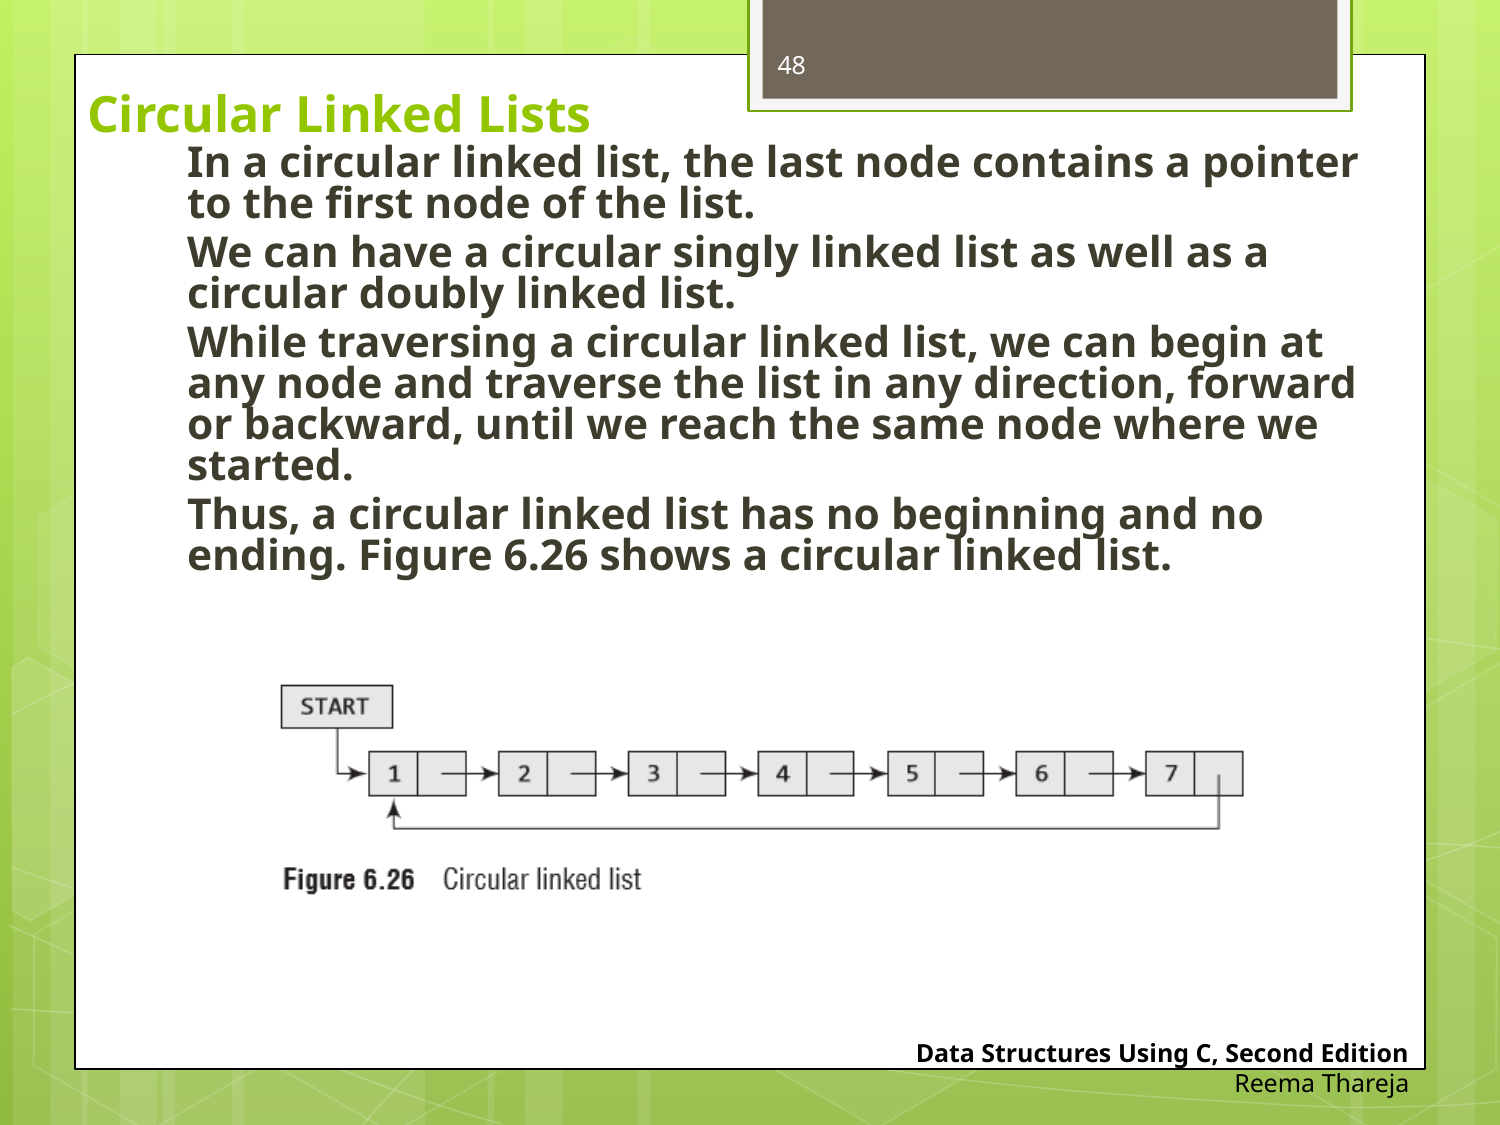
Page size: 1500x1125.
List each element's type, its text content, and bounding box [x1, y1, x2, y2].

picture [267, 674, 1259, 907]
text_box 48 [762, 36, 982, 97]
text_box In a circular linked list, the last node contains a pointer to the first node of the list. We can have a circular singly linked list as well as a circular doubly linked list. While traversing a circular linked list, we can begin at any node and traverse the list in any direction, forward or backward, until we reach the same node where we started. Thus, a circular linked list has no beginning and no ending. Figure 6.26 shows a circular linked list. [112, 137, 1400, 600]
text_box Circular Linked Lists [72, 37, 1225, 150]
text_box Data Structures Using C, Second Edition Reema Thareja [849, 1037, 1425, 1098]
